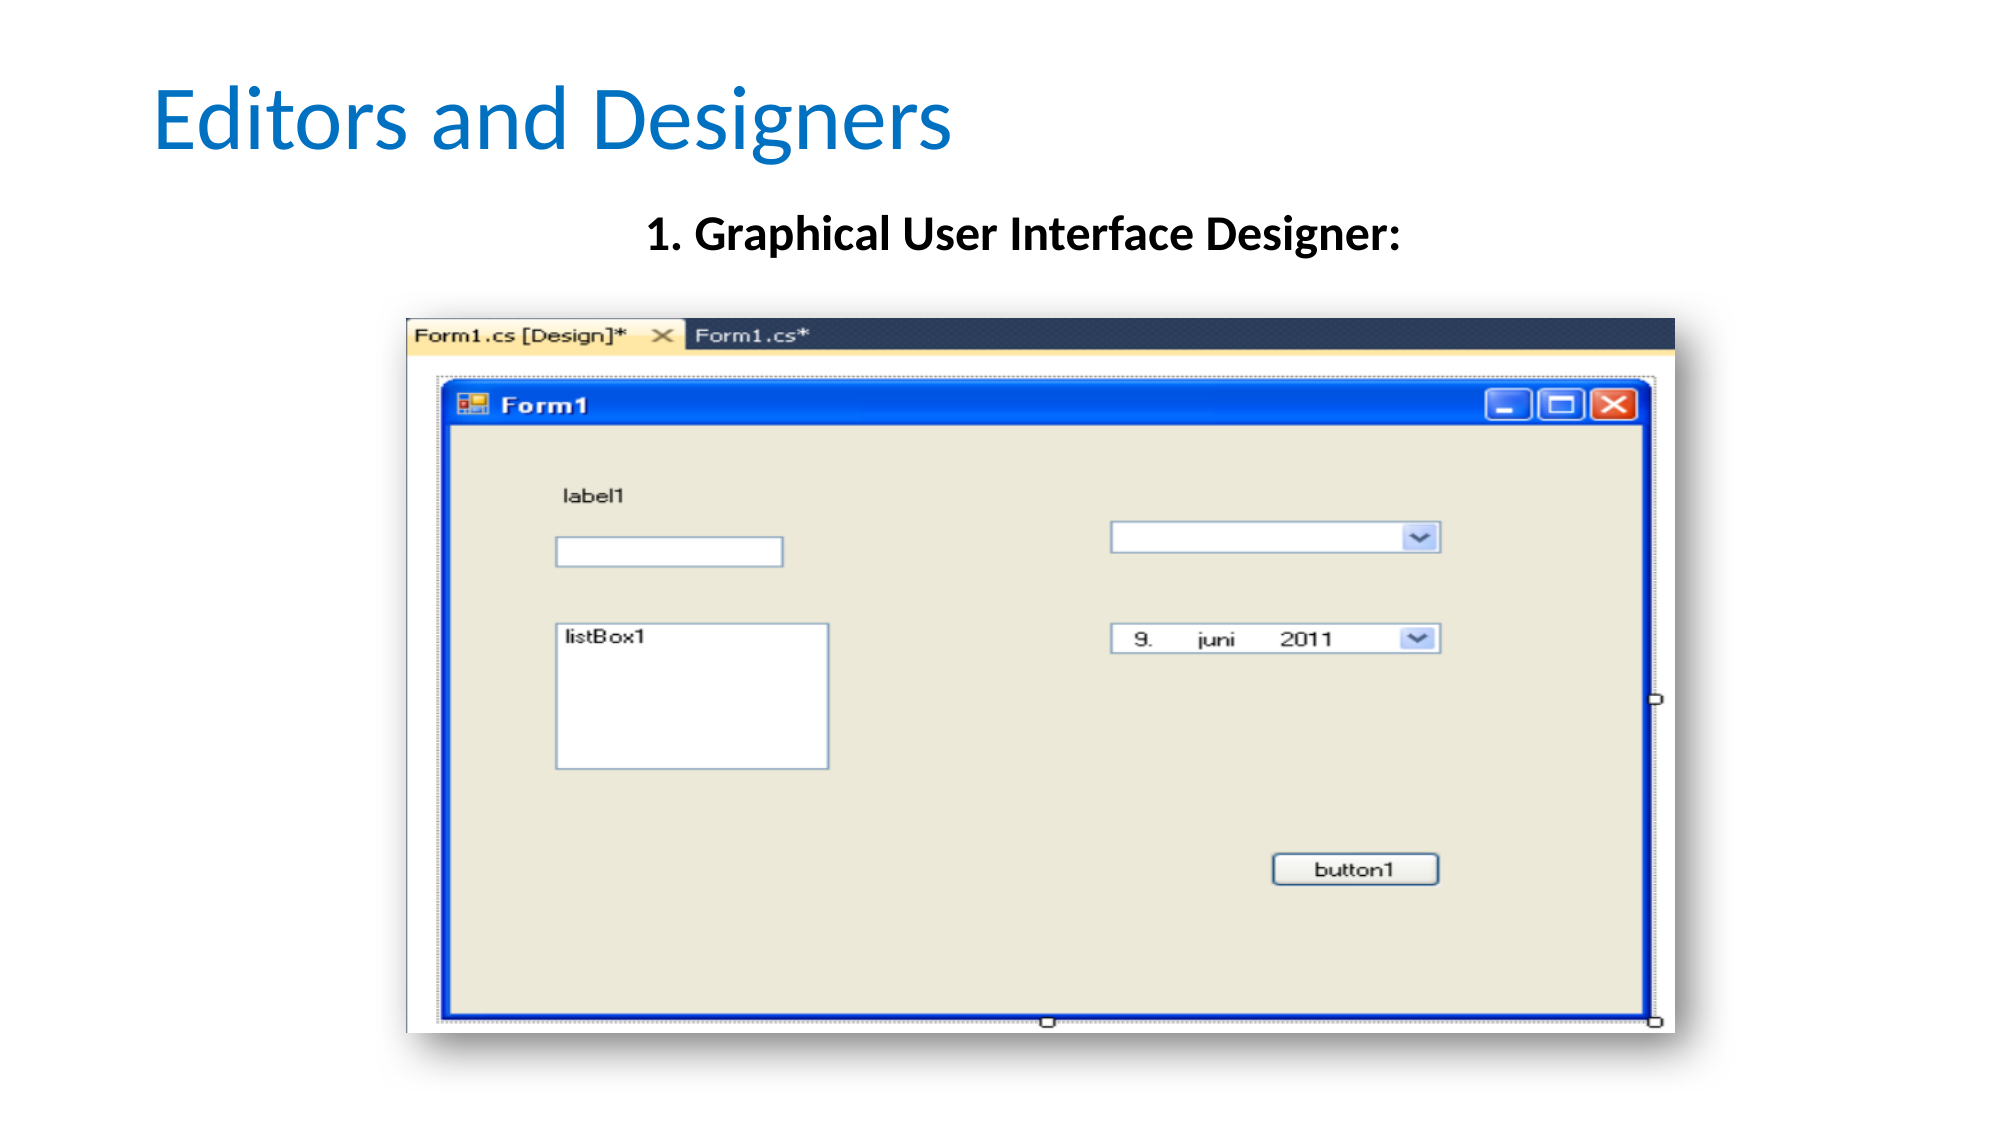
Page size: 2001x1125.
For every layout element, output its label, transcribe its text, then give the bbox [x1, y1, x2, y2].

title Editors and Designers [137, 59, 1863, 180]
list 1. Graphical User Interface Designer: [166, 200, 1881, 1125]
picture [406, 318, 1675, 1033]
